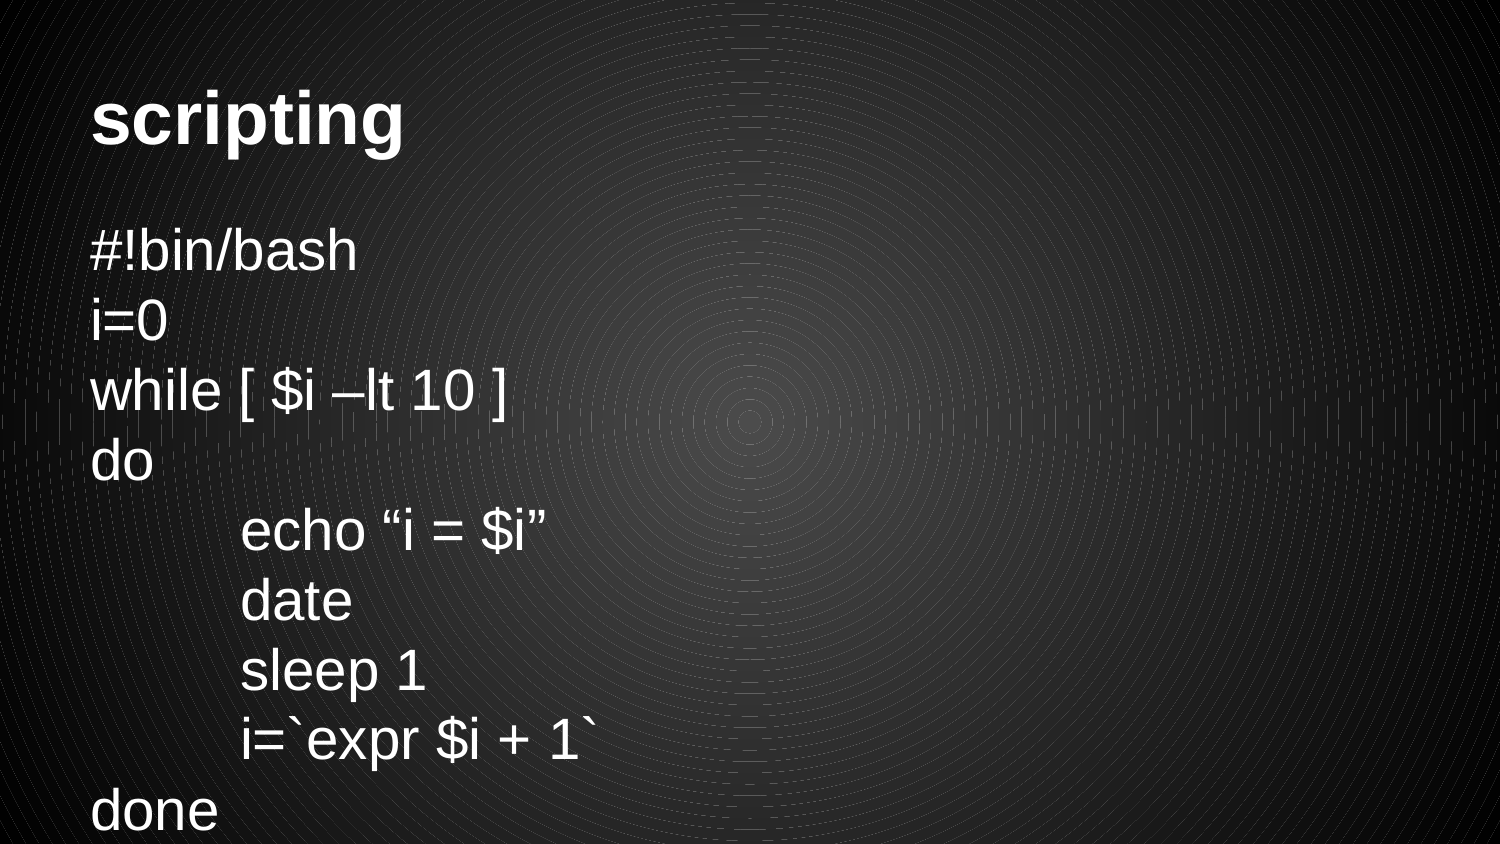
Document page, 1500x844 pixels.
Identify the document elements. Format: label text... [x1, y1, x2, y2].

list #!bin/bash i=0 while [ $i –lt 10 ] do echo “i = $i” date sleep 1 i=`expr $i + 1` done [75, 196, 1425, 808]
title scripting [75, 33, 1425, 175]
